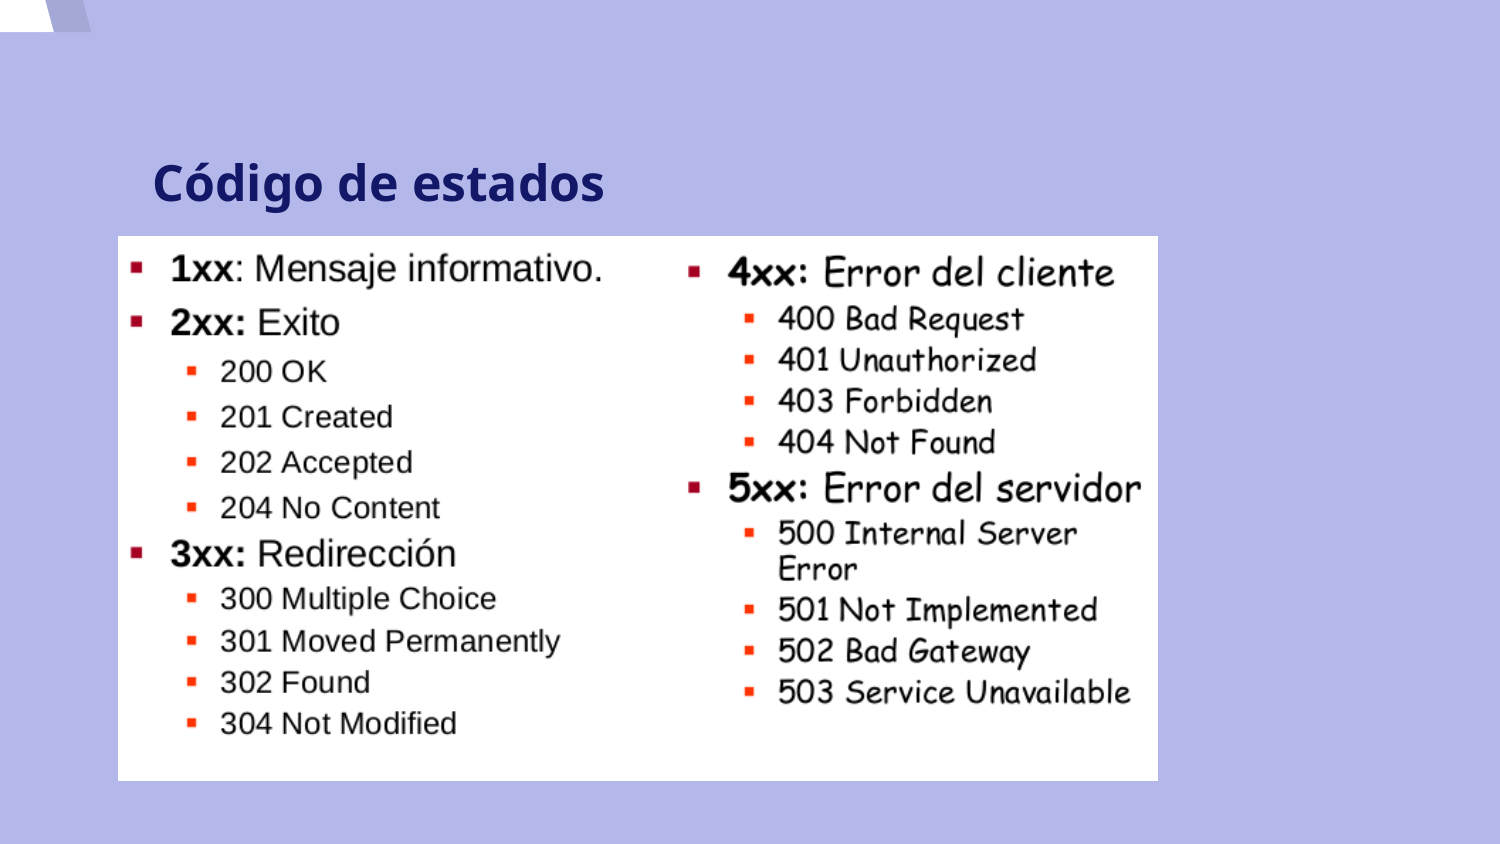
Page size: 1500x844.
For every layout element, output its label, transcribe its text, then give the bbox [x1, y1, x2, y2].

title Código de estados [137, 146, 1011, 227]
picture [118, 236, 1158, 781]
